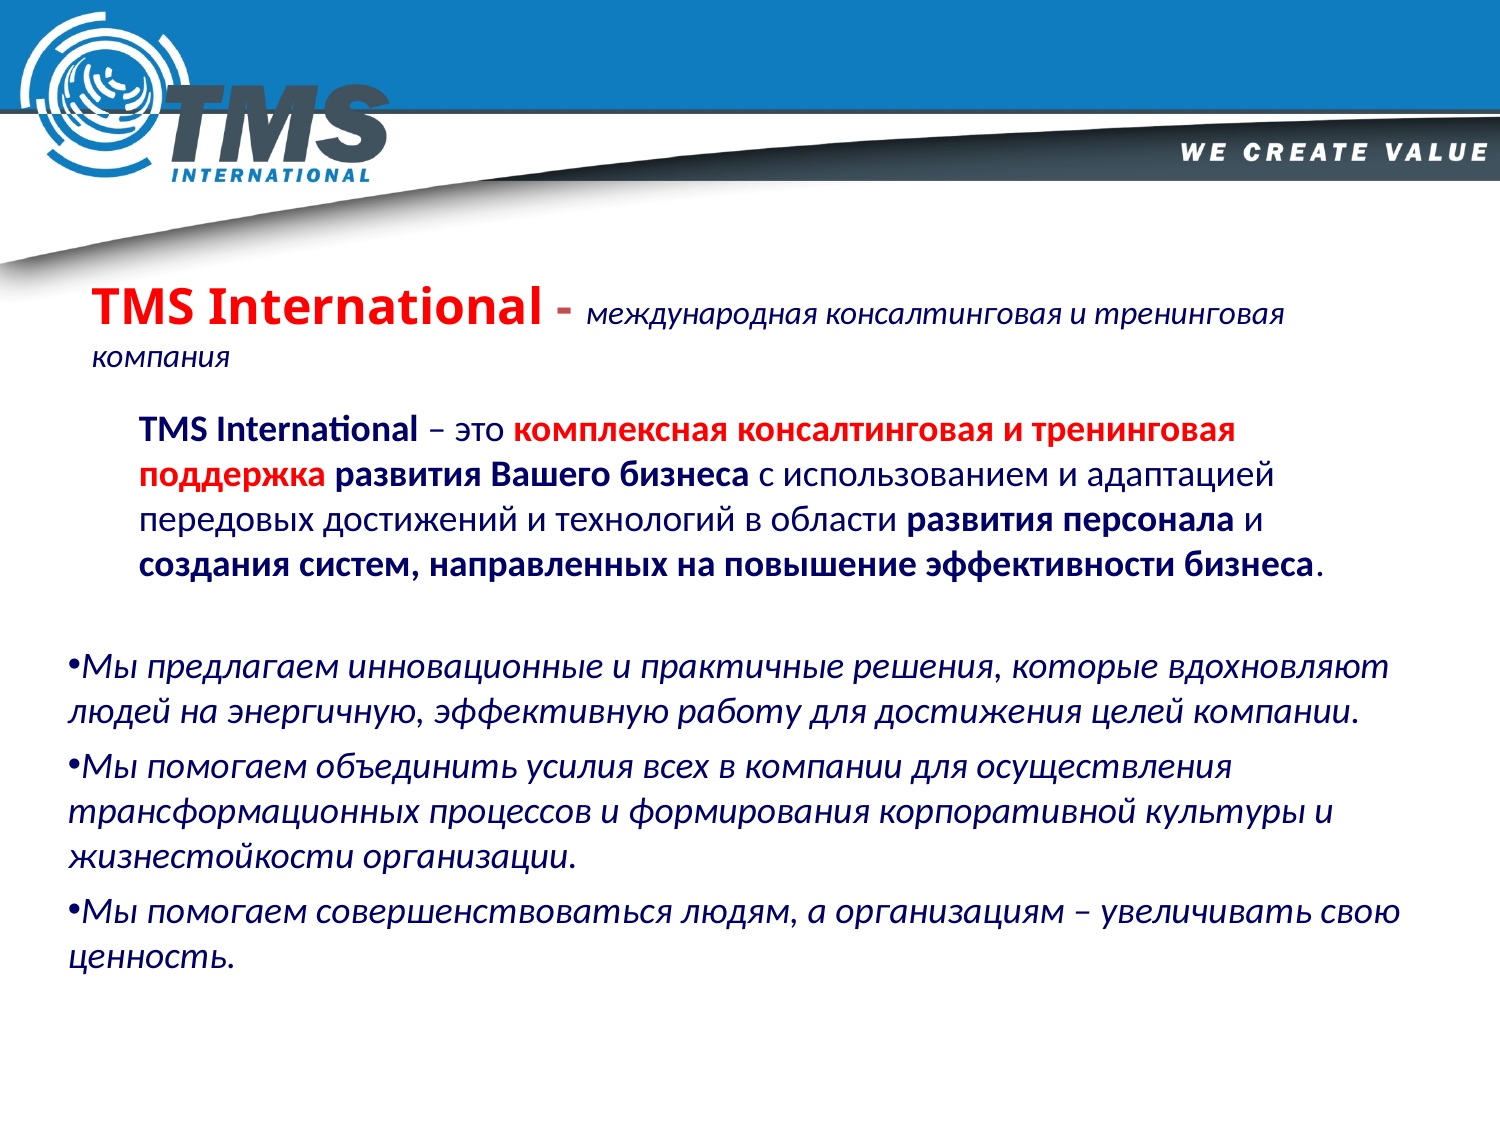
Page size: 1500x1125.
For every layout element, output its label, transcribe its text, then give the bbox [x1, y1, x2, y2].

text_box Мы предлагаем инновационные и практичные решения, которые вдохновляют людей на энергичную, эффективную работу для достижения целей компании. Мы помогаем объединить усилия всех в компании для осуществления трансформационных процессов и формирования корпоративной культуры и жизнестойкости организации. Мы помогаем совершенствоваться людям, а организациям – увеличивать свою ценность. [53, 633, 1424, 1040]
picture [0, 0, 1500, 1125]
text_box TMS International - международная консалтинговая и тренинговая компания [76, 267, 1402, 382]
text_box TMS International – это комплексная консалтинговая и тренинговая поддержка развития Вашего бизнеса с использованием и адаптацией передовых достижений и технологий в области развития персонала и создания систем, направленных на повышение эффективности бизнеса. [123, 397, 1432, 592]
